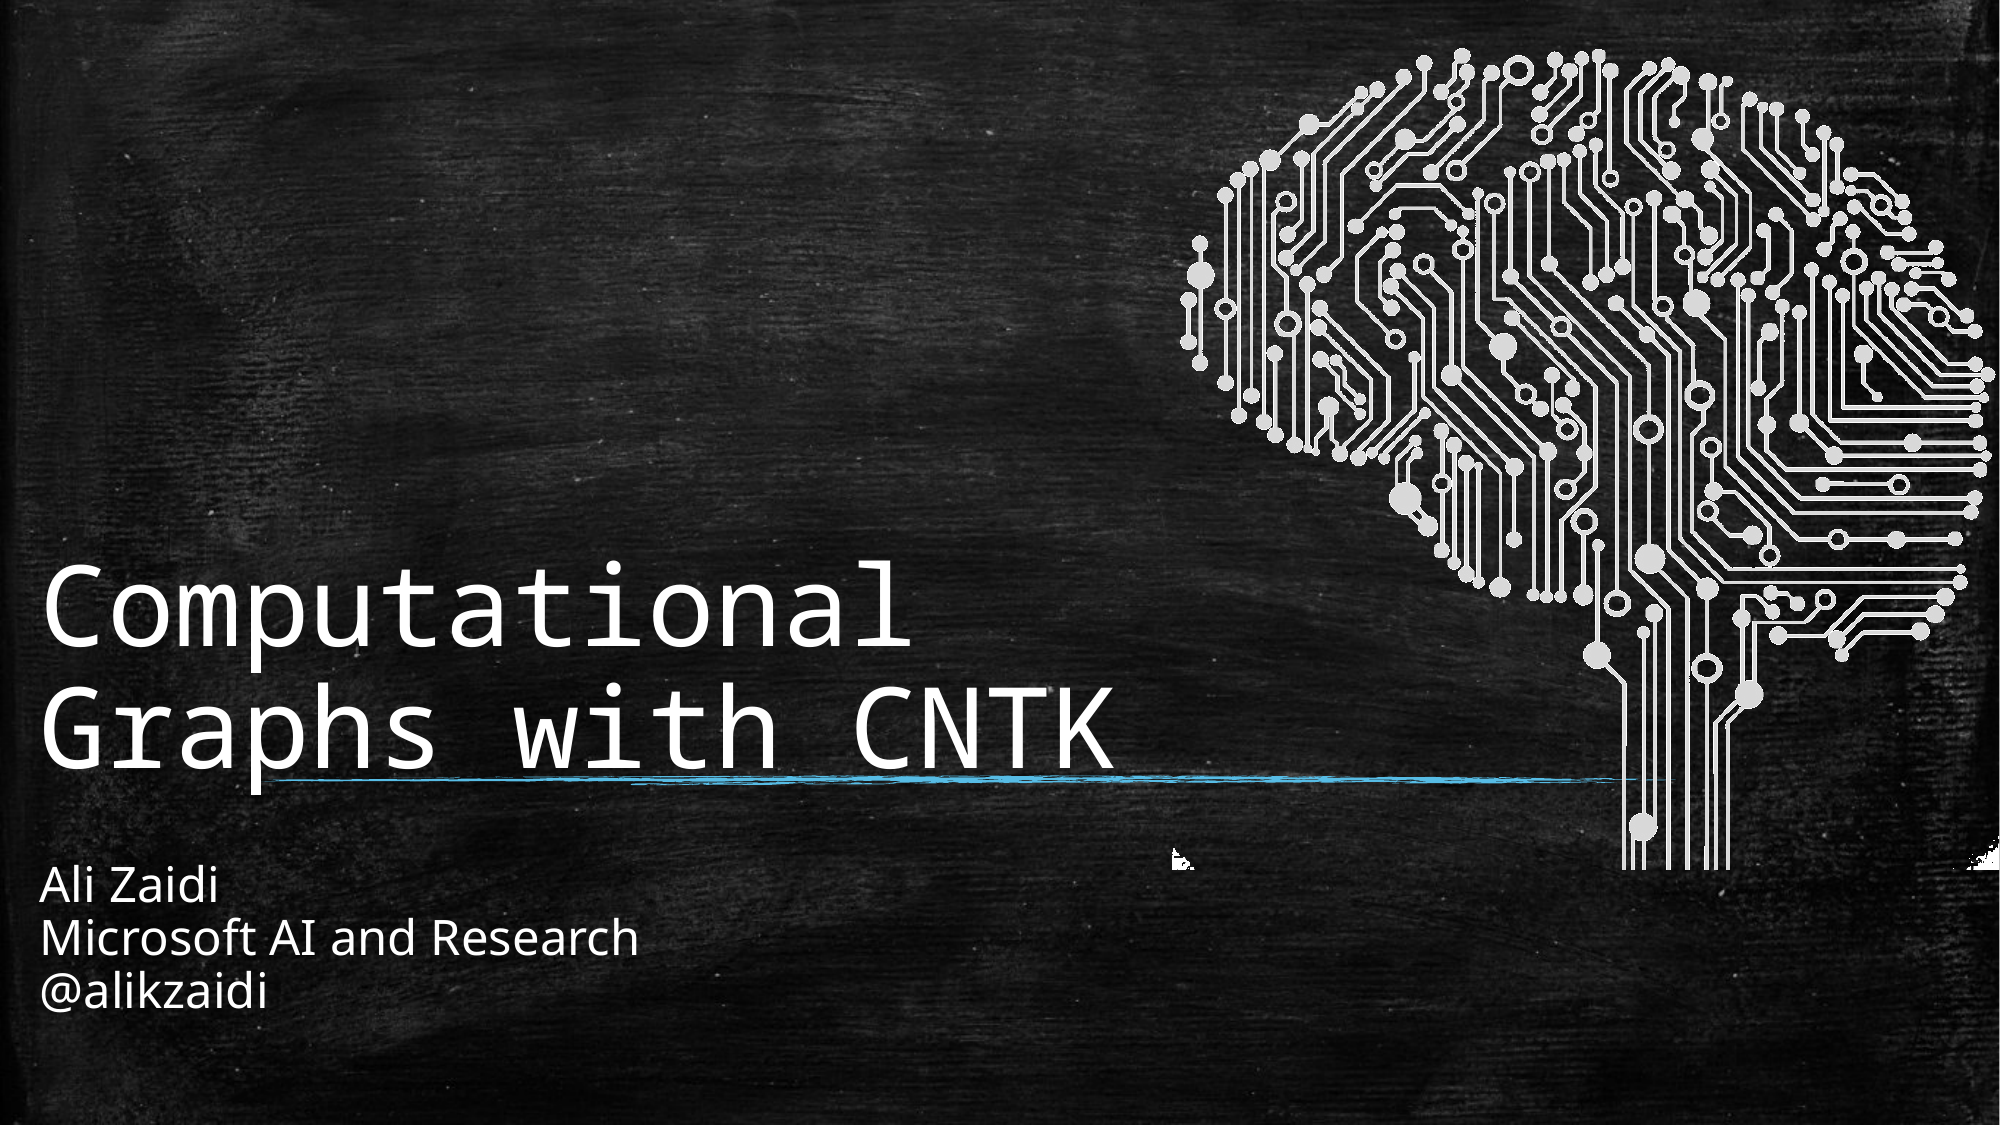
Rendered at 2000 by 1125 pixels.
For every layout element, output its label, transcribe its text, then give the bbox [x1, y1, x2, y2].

picture [1172, 37, 2000, 870]
subtitle Ali Zaidi Microsoft AI and Research @alikzaidi [24, 852, 1525, 1028]
title Computational Graphs with CNTK [24, 362, 1172, 800]
